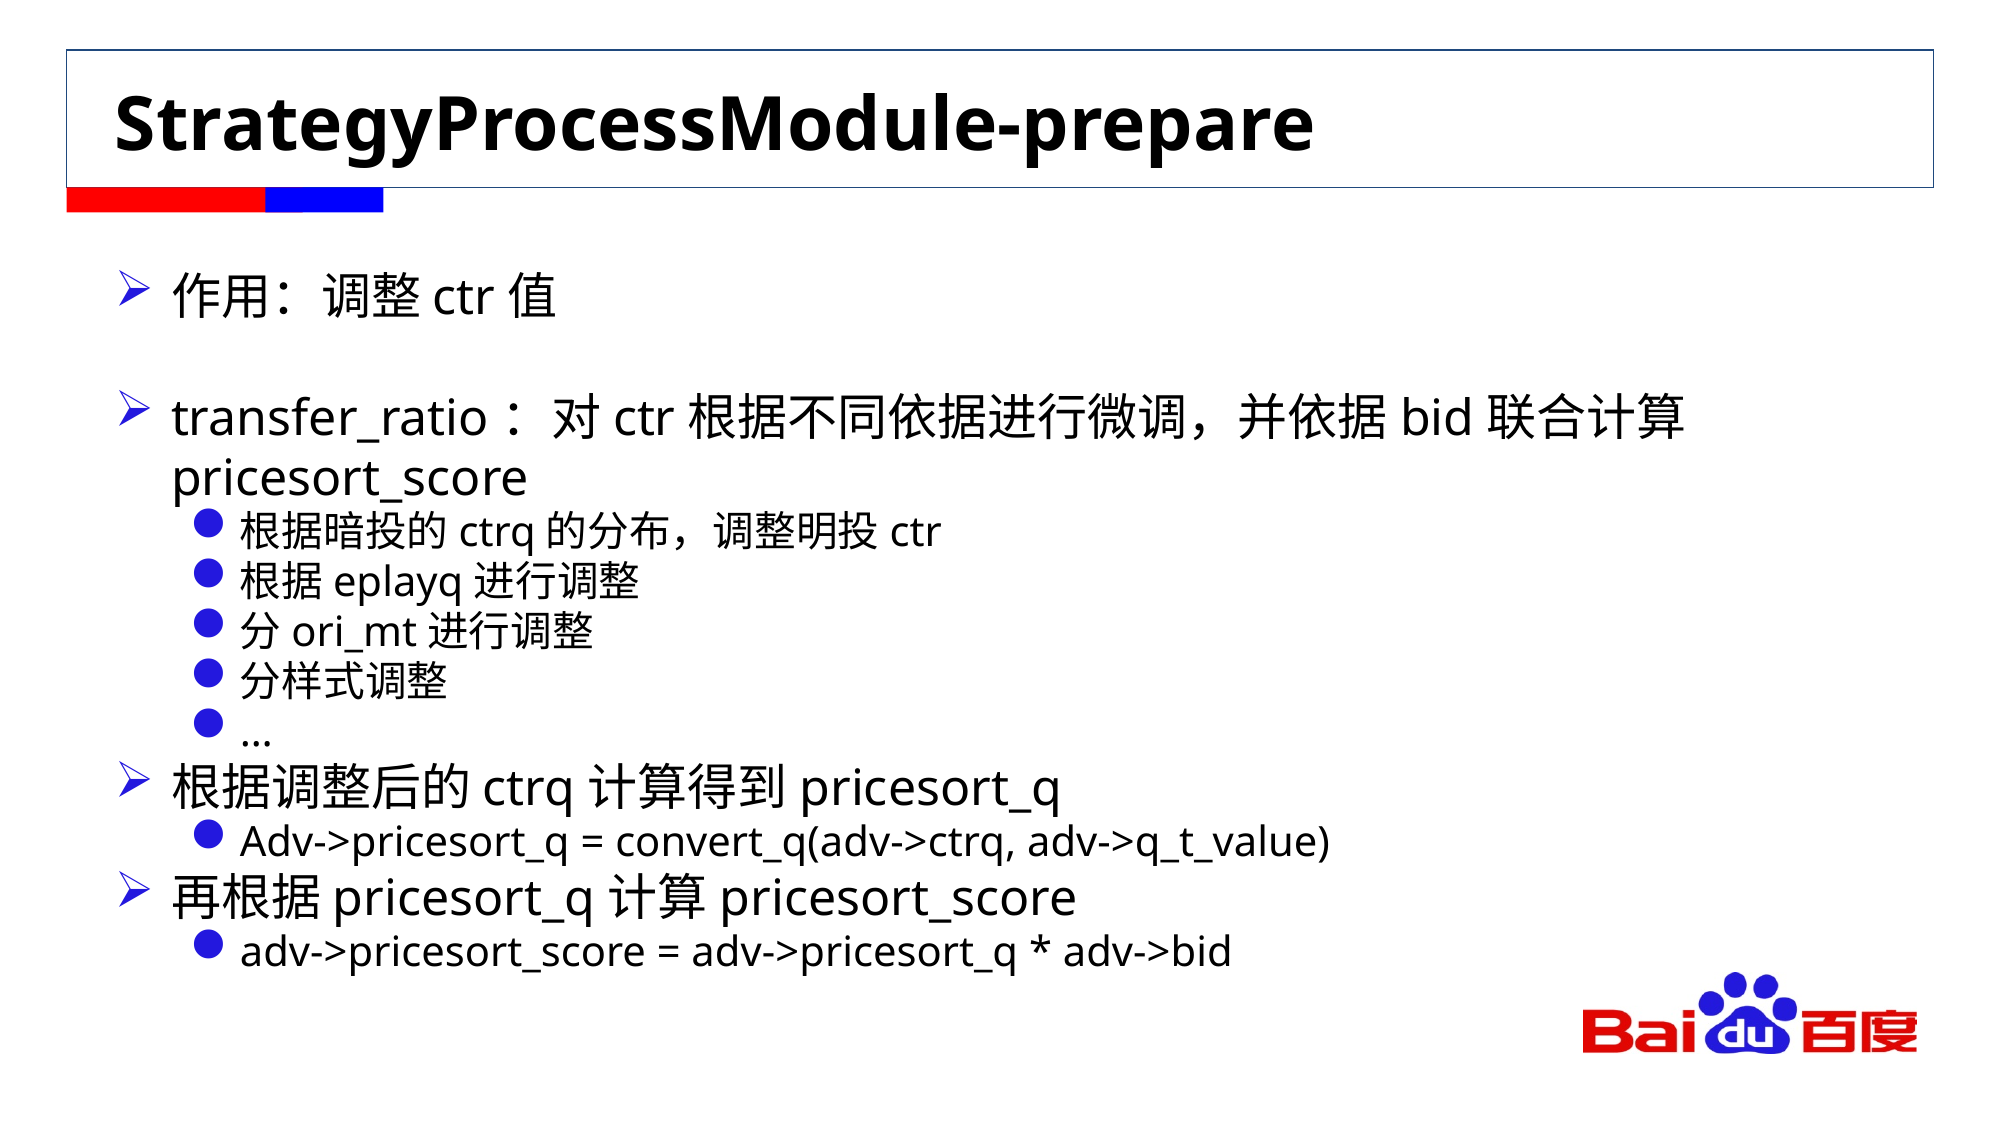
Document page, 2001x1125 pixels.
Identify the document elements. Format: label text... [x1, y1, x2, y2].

list 作用：调整ctr值 transfer_ratio：对ctr根据不同依据进行微调，并依据bid联合计算pricesort_score 根据暗投的ctrq的分布，调整明投ctr 根据eplayq进行调整 分ori_mt进行调整 分样式调整 … 根据调整后的ctrq计算得到pricesort_q Adv->pricesort_q = convert_q(adv->ctrq, adv->q_t_value) 再根据pricesort_q计算pricesort_score adv->pricesort_score = adv->pricesort_q * adv->bid [99, 257, 1888, 1038]
picture [1583, 972, 1917, 1054]
title StrategyProcessModule-prepare [99, 56, 1901, 185]
